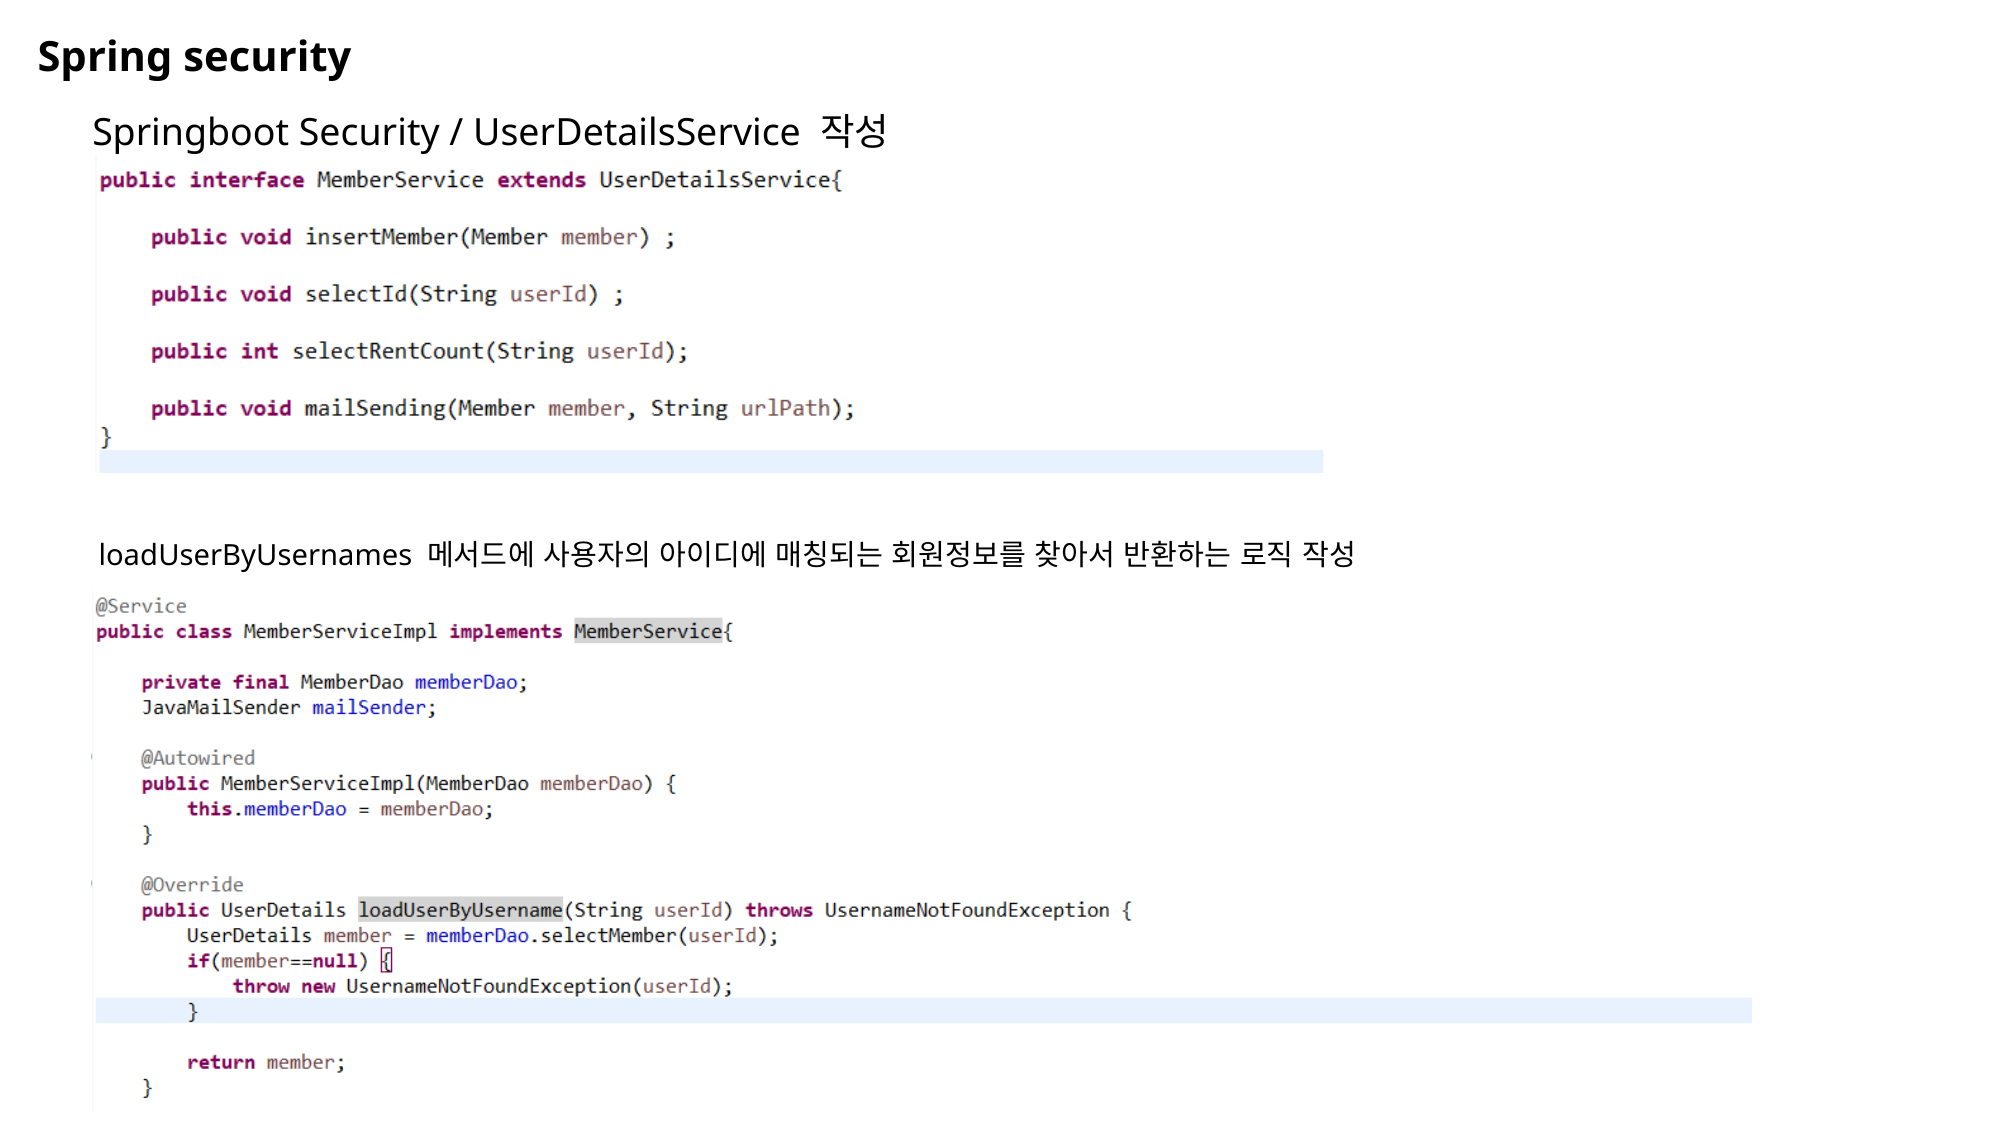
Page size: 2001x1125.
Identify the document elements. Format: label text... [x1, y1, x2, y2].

text_box loadUserByUsernames 메서드에 사용자의 아이디에 매칭되는 회원정보를 찾아서 반환하는 로직 작성 [83, 528, 1933, 579]
text_box Springboot Security / UserDetailsService 작성 [77, 100, 905, 161]
picture [91, 590, 1752, 1112]
text_box Spring security [22, 22, 537, 88]
picture [94, 156, 1324, 473]
